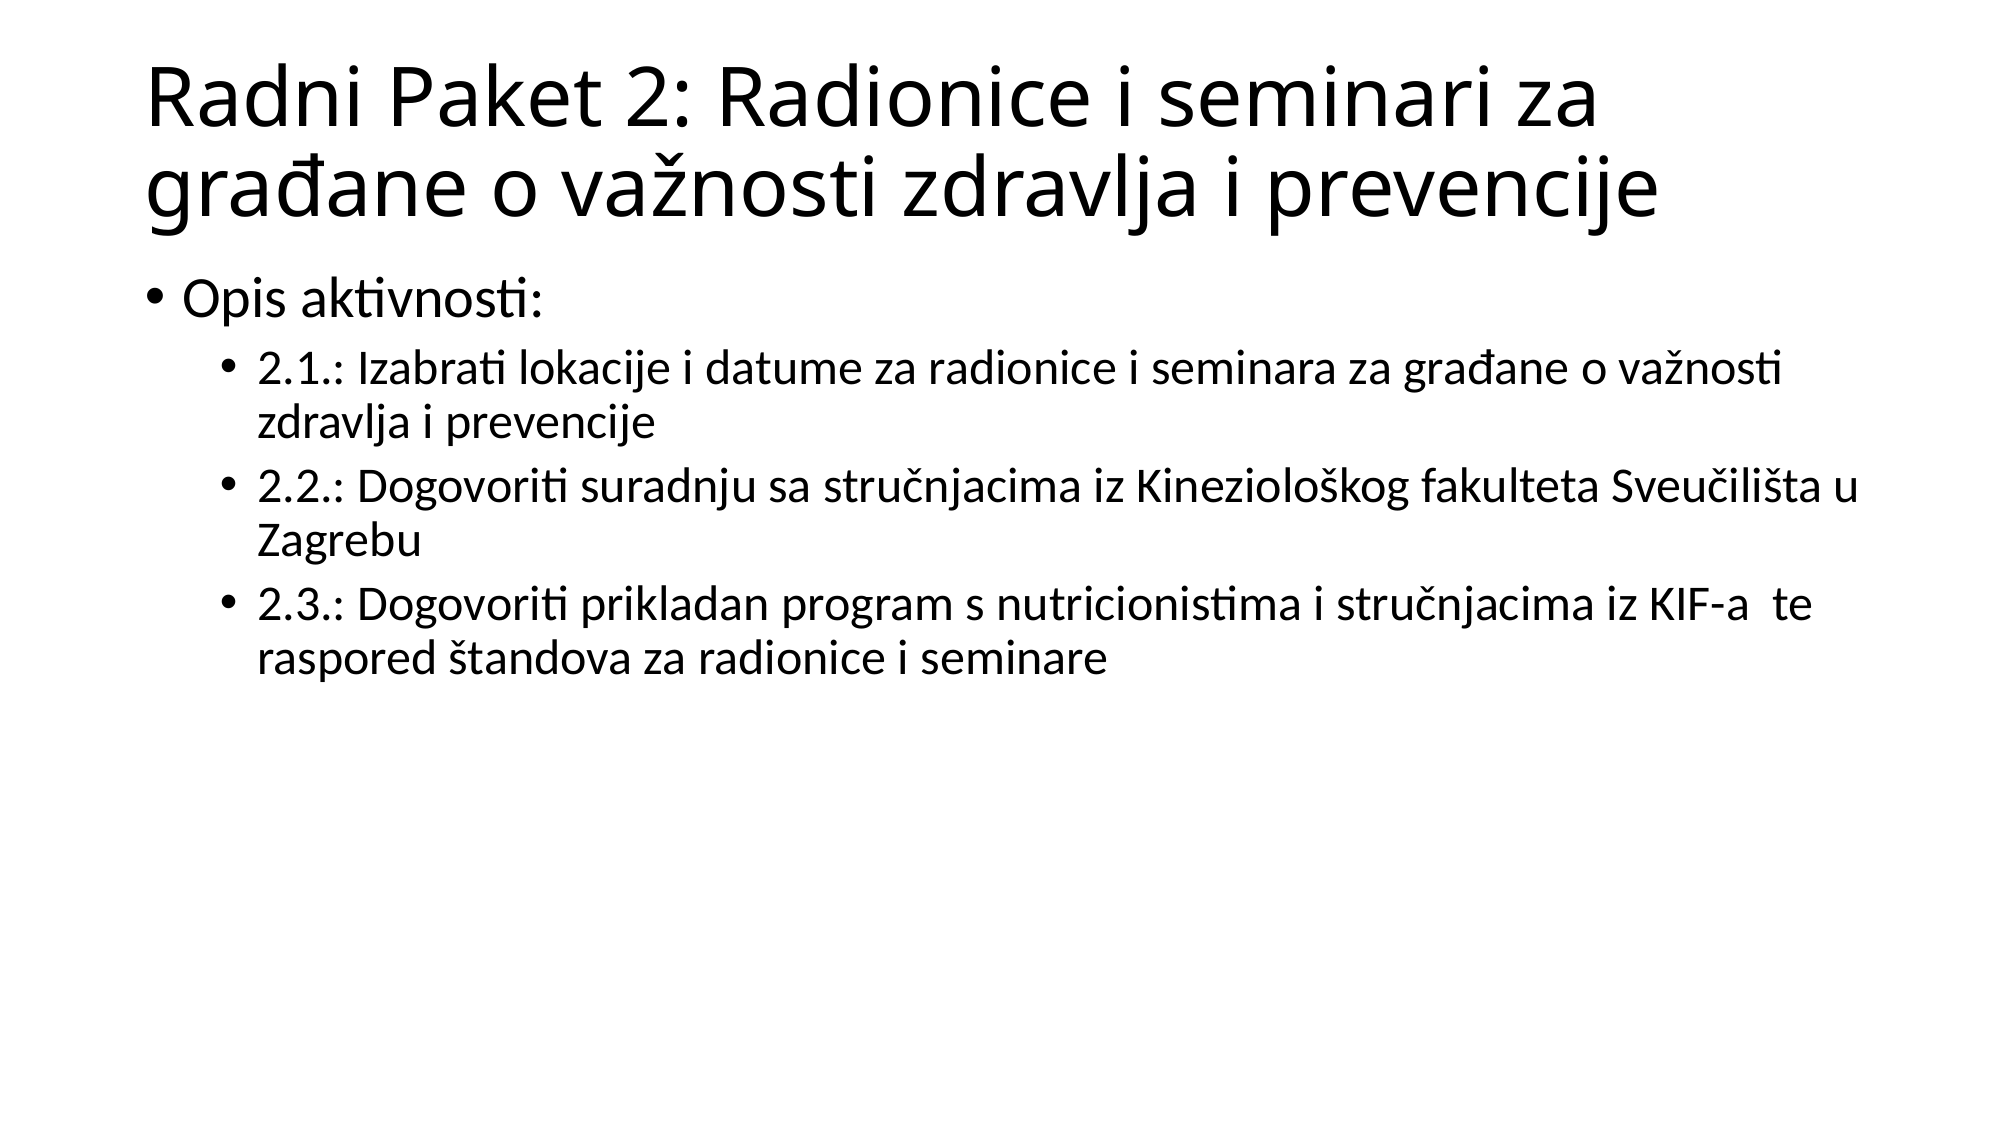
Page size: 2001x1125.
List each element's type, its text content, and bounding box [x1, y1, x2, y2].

text_box Opis aktivnosti: 2.1.: Izabrati lokacije i datume za radionice i seminara za građane o važnosti zdravlja i prevencije 2.2.: Dogovoriti suradnju sa stručnjacima iz Kineziološkog fakulteta Sveučilišta u Zagrebu 2.3.: Dogovoriti prikladan program s nutricionistima i stručnjacima iz KIF-a te raspored štandova za radionice i seminare [130, 260, 1907, 807]
text_box Radni Paket 2: Radionice i seminari za građane o važnosti zdravlja i prevencije [130, 48, 1922, 421]
